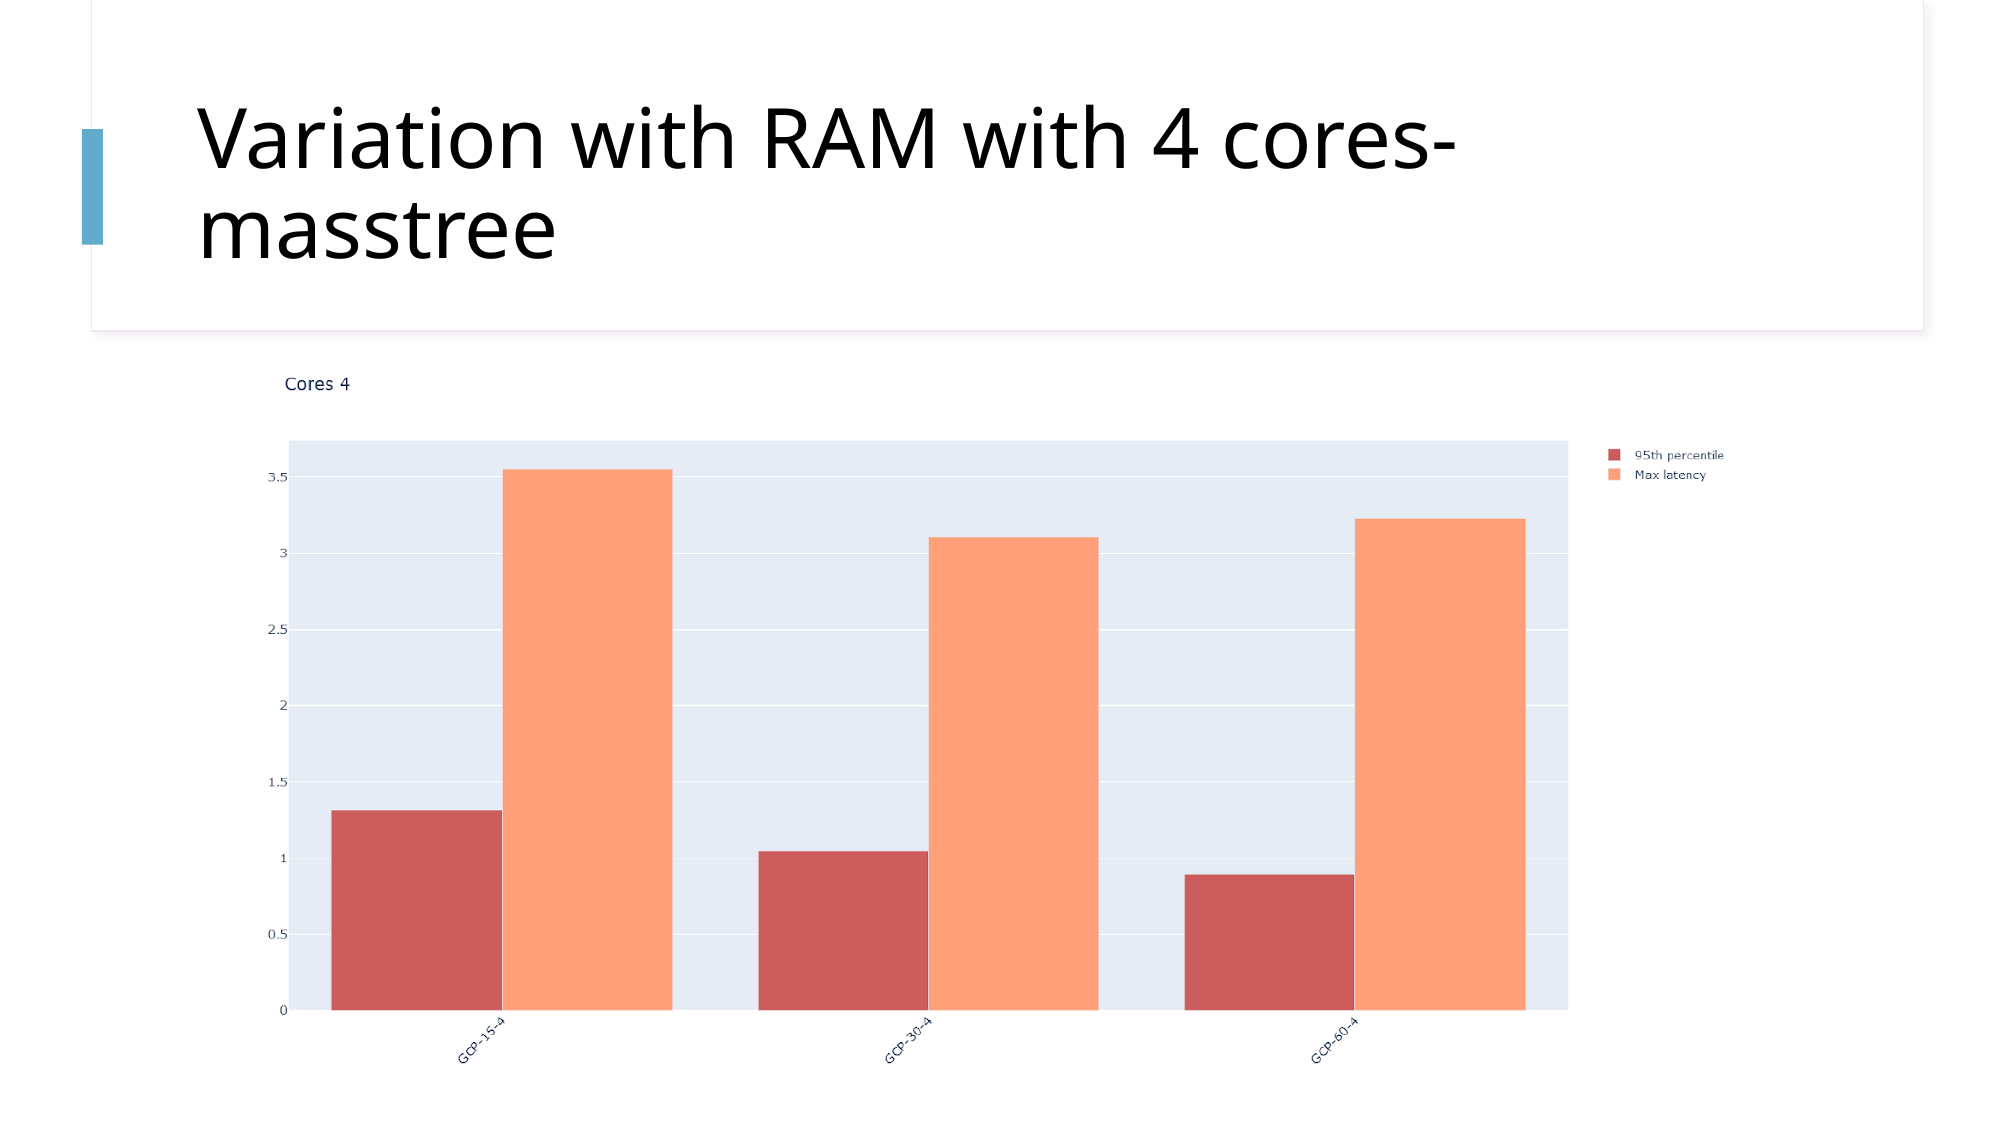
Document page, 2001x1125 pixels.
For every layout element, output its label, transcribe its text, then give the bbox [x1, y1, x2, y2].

title Variation with RAM with 4 cores- masstree [183, 90, 1851, 284]
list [247, 363, 1753, 1082]
